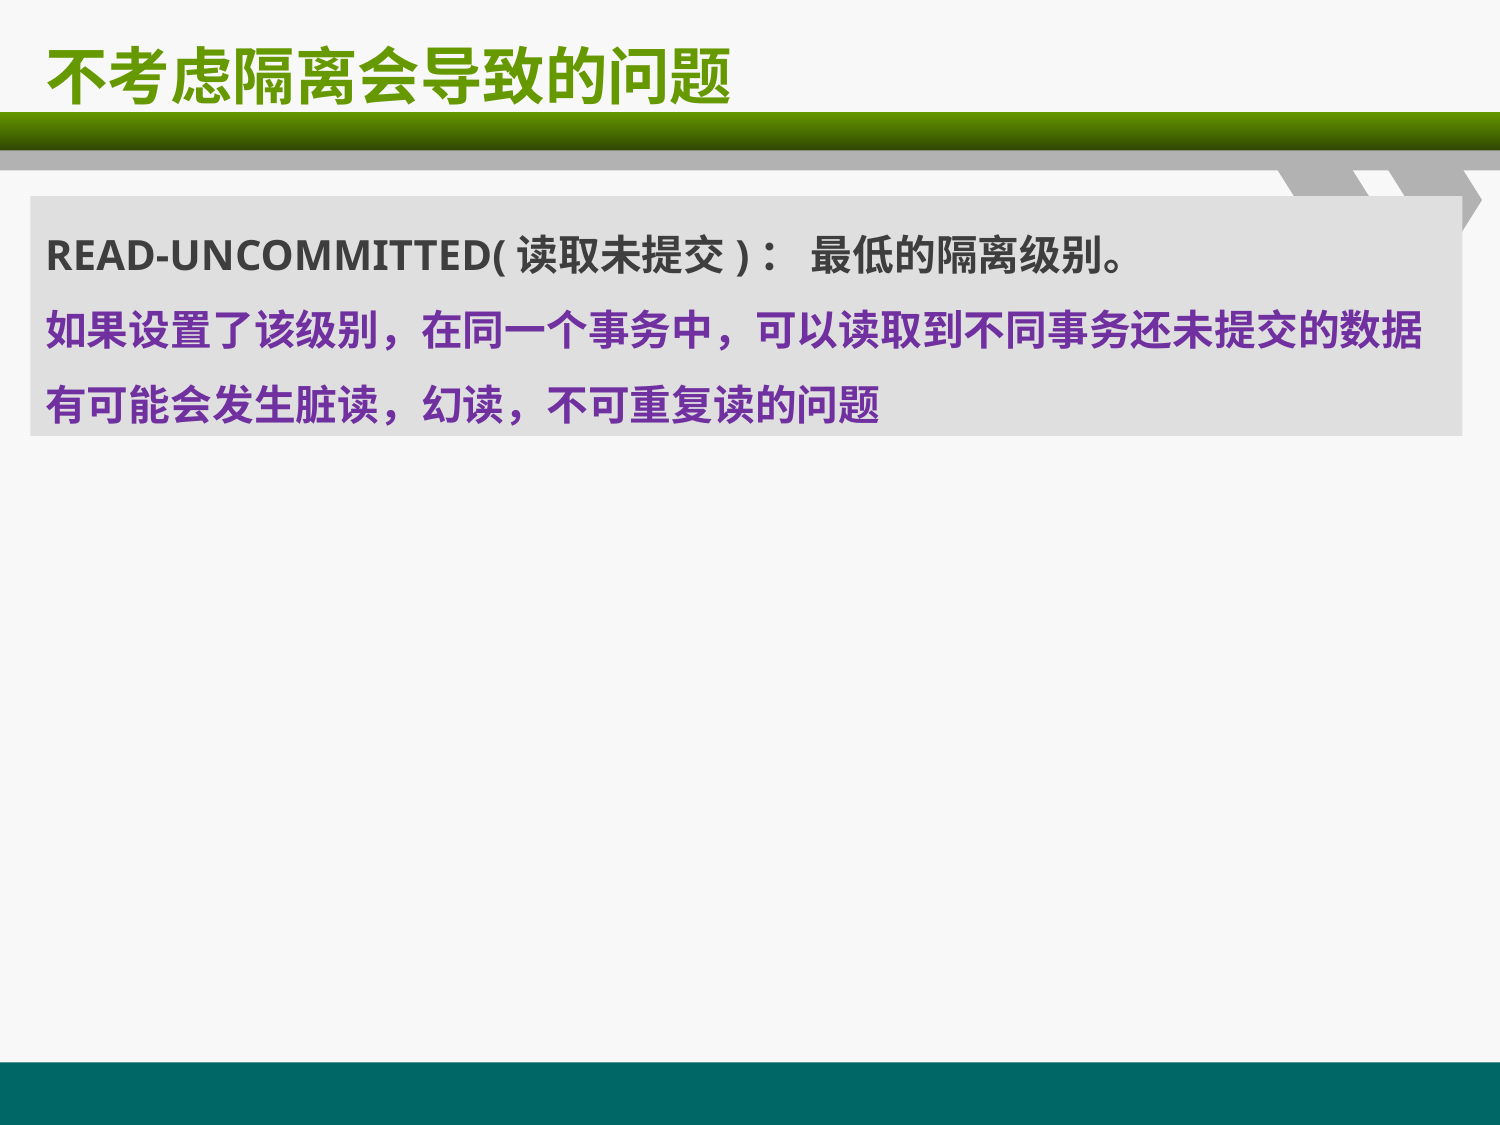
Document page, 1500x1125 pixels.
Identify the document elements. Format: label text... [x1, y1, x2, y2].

title 不考虑隔离会导致的问题 [30, 24, 1463, 125]
text_box READ-UNCOMMITTED(读取未提交)： 最低的隔离级别。 如果设置了该级别，在同一个事务中，可以读取到不同事务还未提交的数据 有可能会发生脏读，幻读，不可重复读的问题 [30, 196, 1463, 436]
